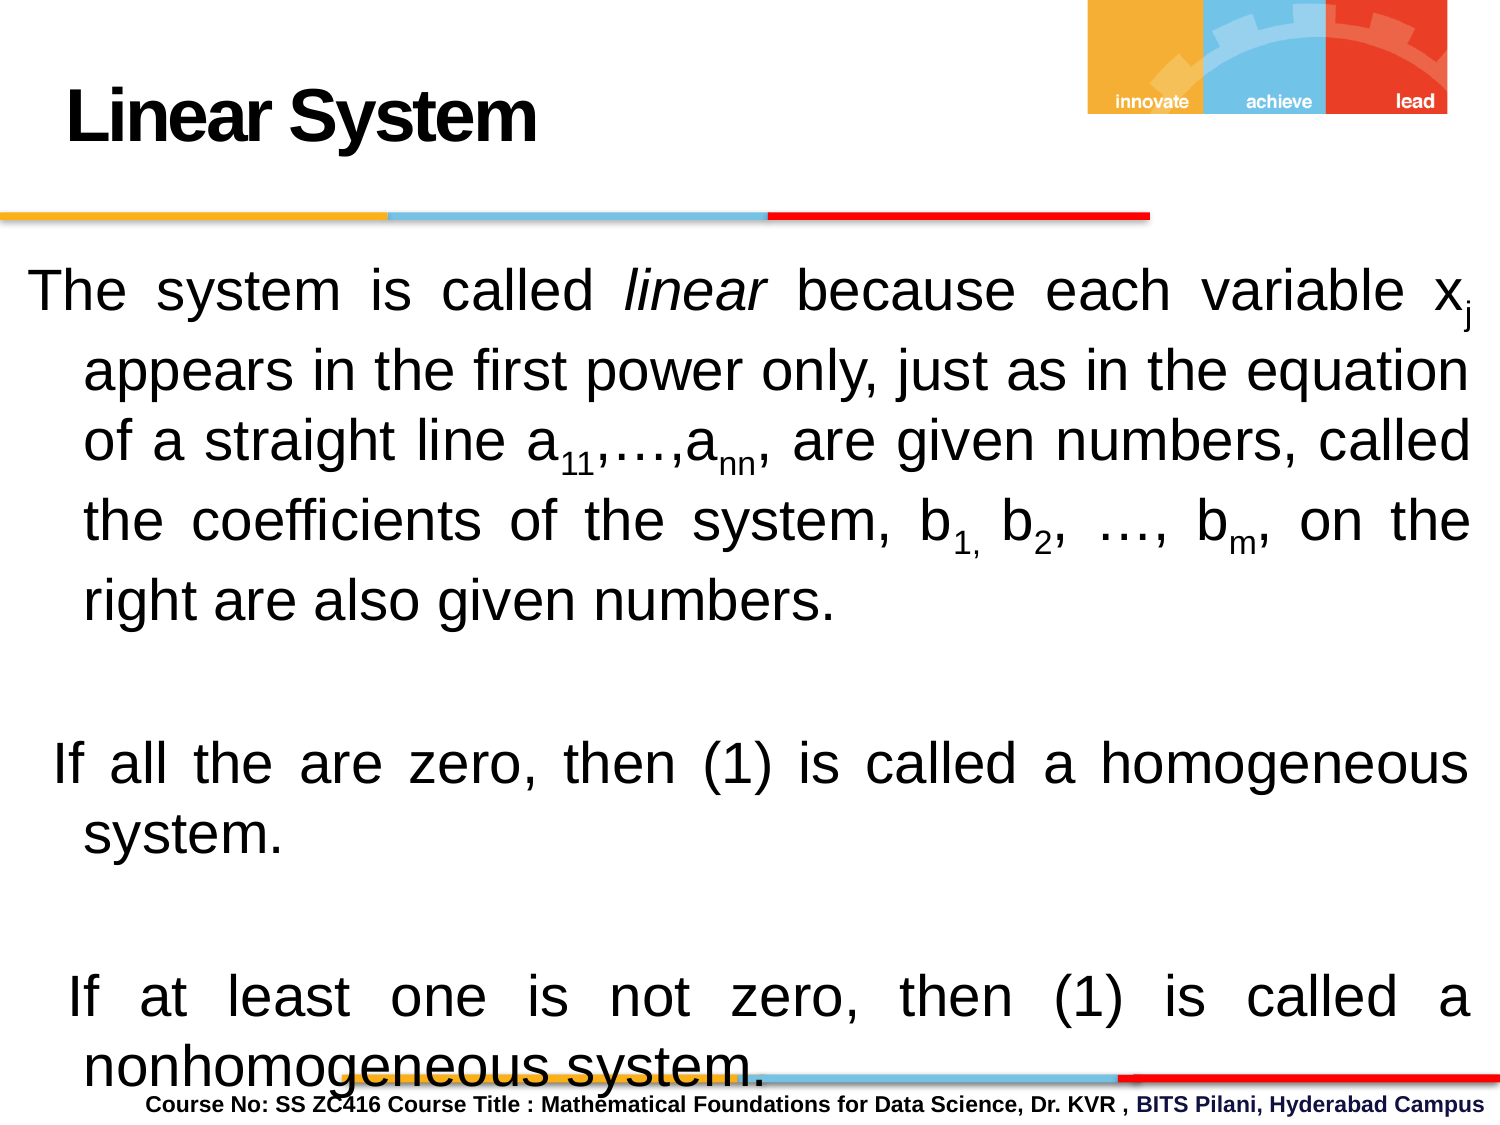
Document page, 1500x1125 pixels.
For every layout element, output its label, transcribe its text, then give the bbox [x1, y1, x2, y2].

list The system is called linear because each variable xj appears in the first power only, just as in the equation of a straight line a11,…,ann, are given numbers, called the coefficients of the system, b1, b2, …, bm, on the right are also given numbers. If all the are zero, then (1) is called a homogeneous system. If at least one is not zero, then (1) is called a nonhomogeneous system. [12, 245, 1488, 1088]
list Linear System [50, 24, 1088, 213]
picture [1087, 0, 1448, 114]
